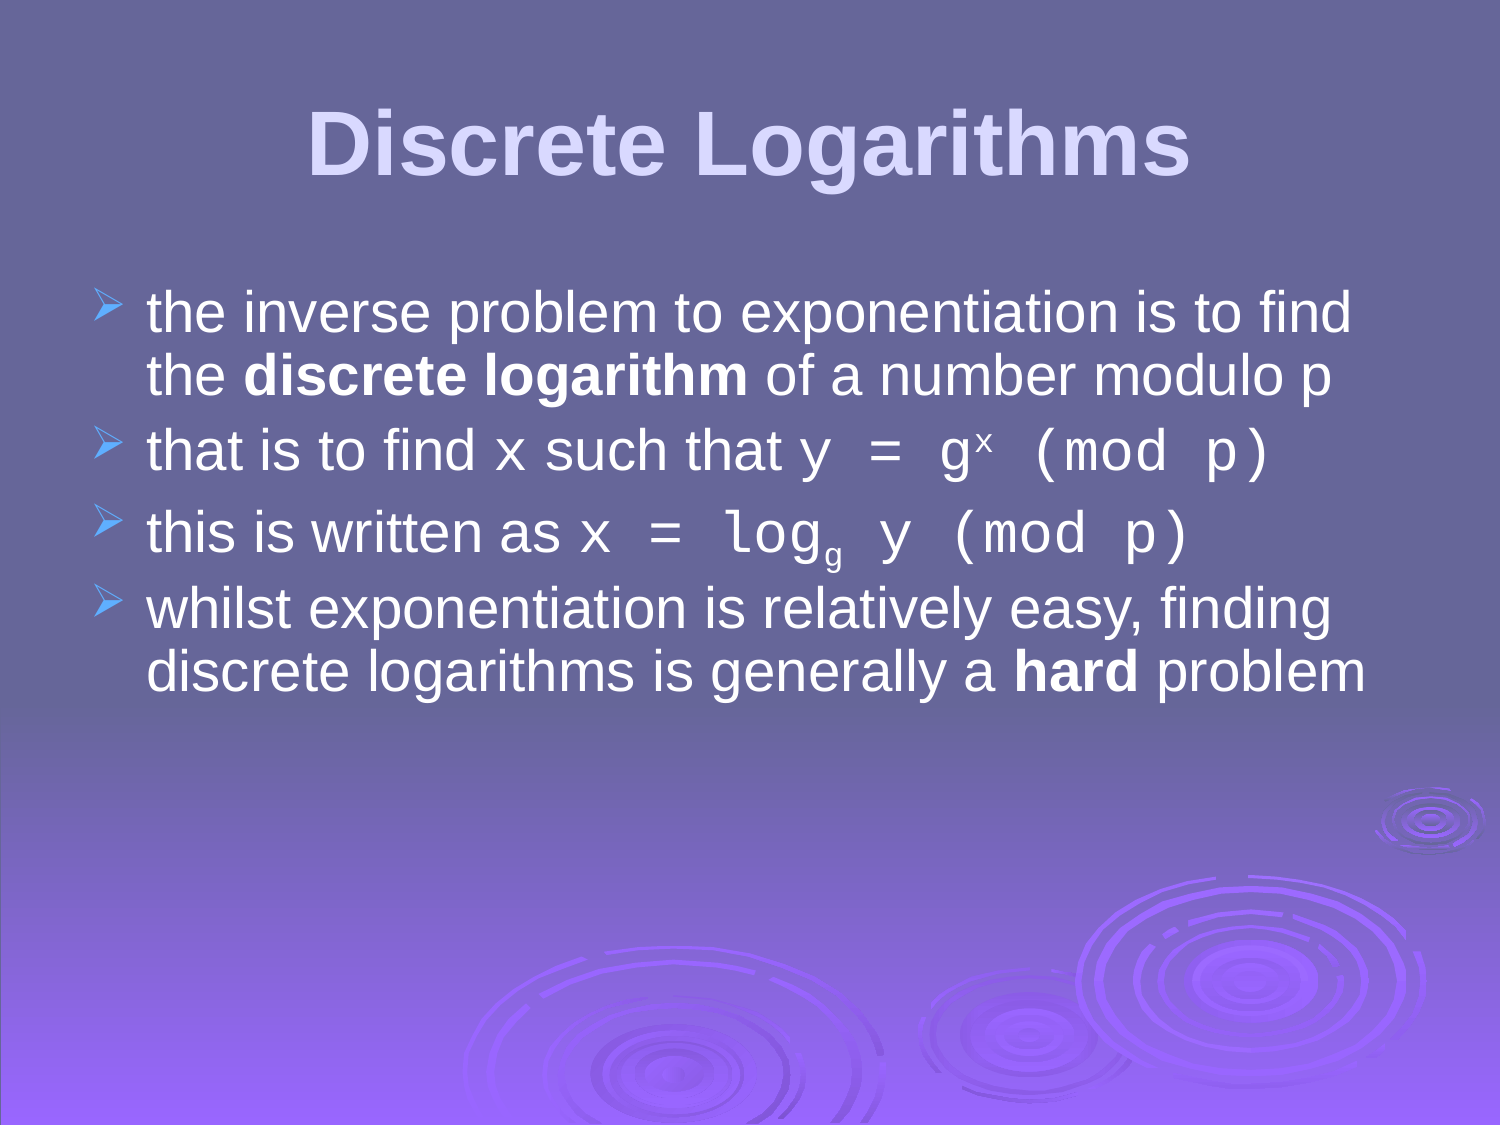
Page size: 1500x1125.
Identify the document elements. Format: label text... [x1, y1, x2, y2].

title Discrete Logarithms [74, 45, 1426, 233]
list the inverse problem to exponentiation is to find the discrete logarithm of a number modulo p that is to find x such that y = gx (mod p) this is written as x = logg y (mod p) whilst exponentiation is relatively easy, finding discrete logarithms is generally a hard problem [74, 274, 1426, 1006]
